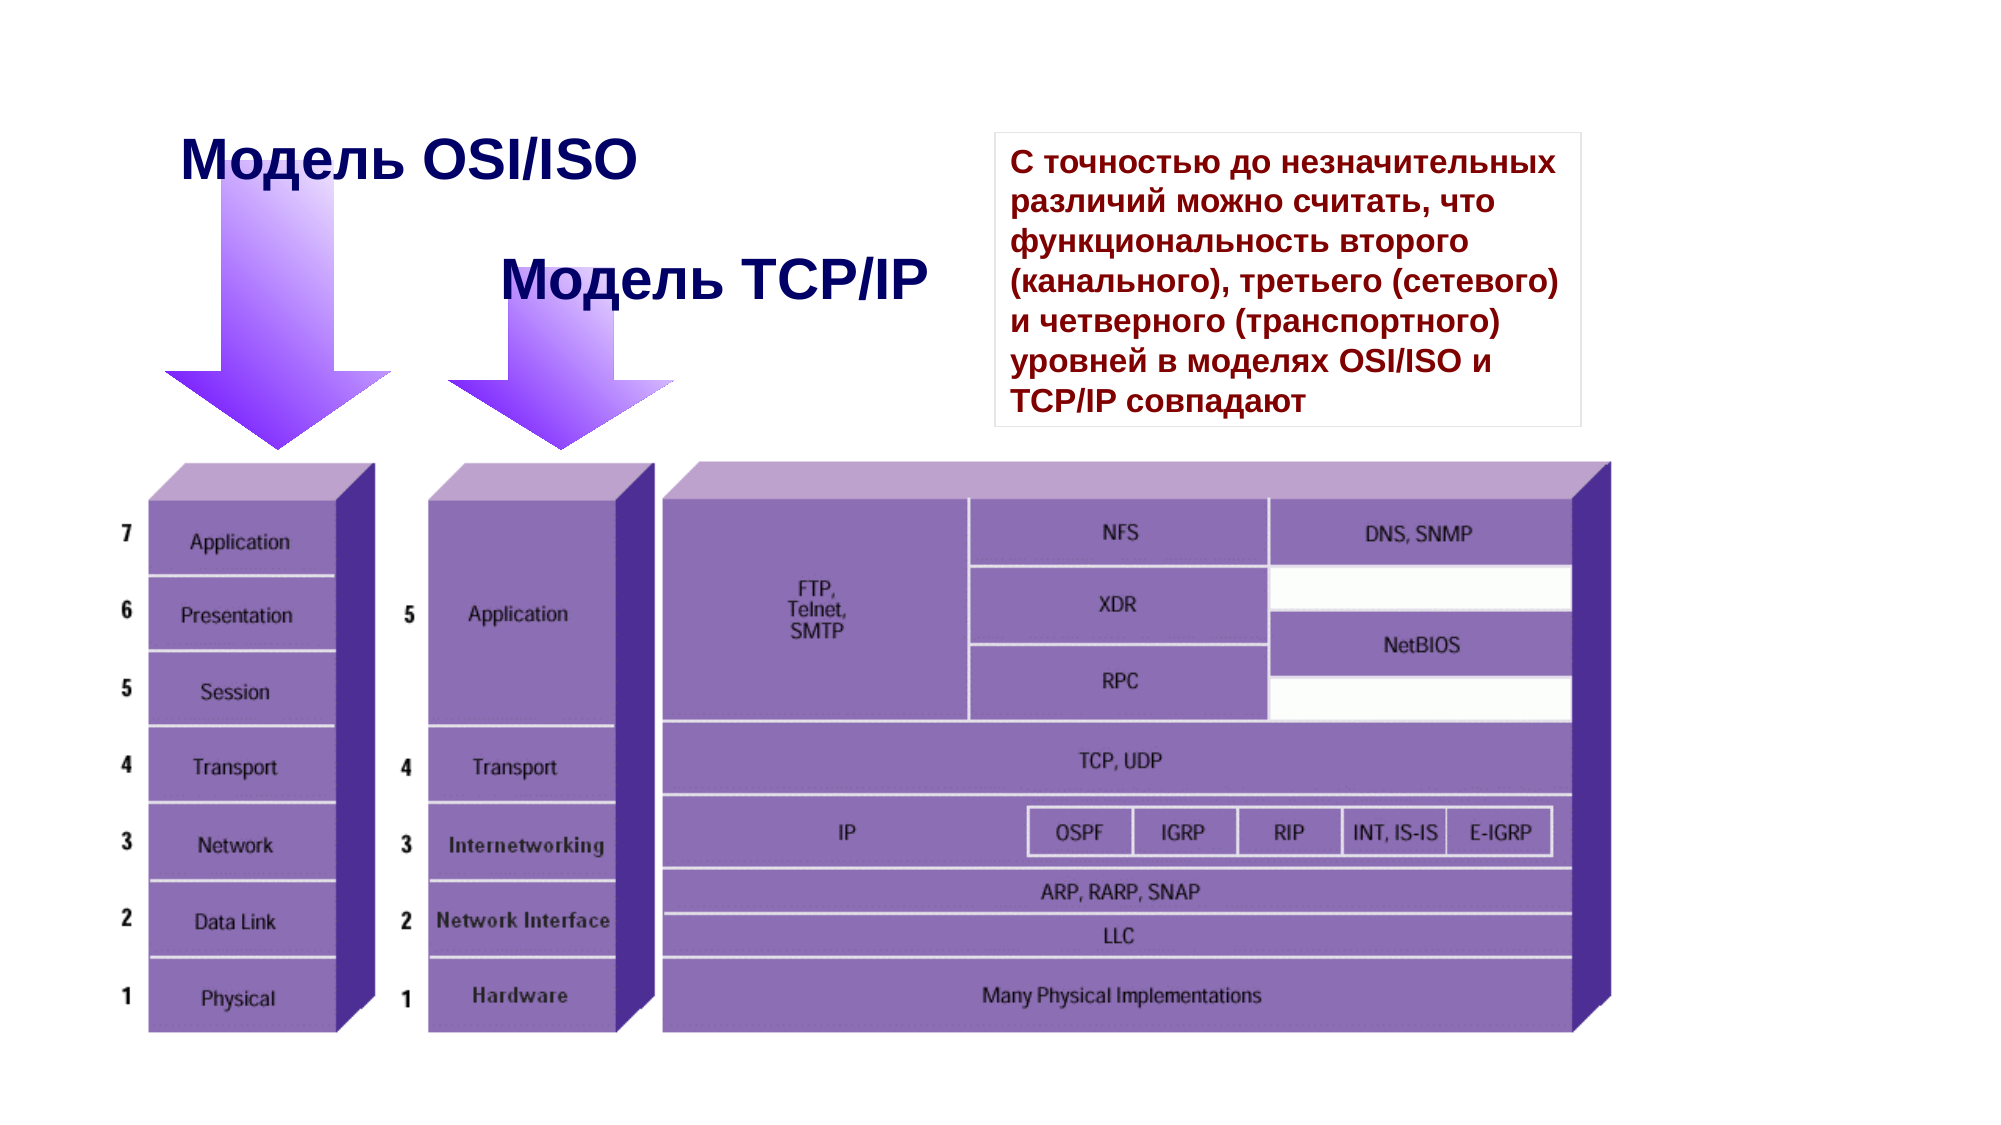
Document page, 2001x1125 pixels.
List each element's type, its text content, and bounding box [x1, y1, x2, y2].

text_box C точностью до незначительных различий можно считать, что функциональность второго (канального), третьего (сетевого) и четверного (транспортного) уровней в моделях OSI/ISO и TCP/IP совпадают [995, 132, 1581, 427]
picture [116, 453, 1613, 1042]
text_box [448, 319, 674, 450]
text_box [165, 199, 391, 450]
text_box Модель TCP/IP [485, 233, 945, 319]
text_box Модель OSI/ISO [166, 113, 655, 199]
